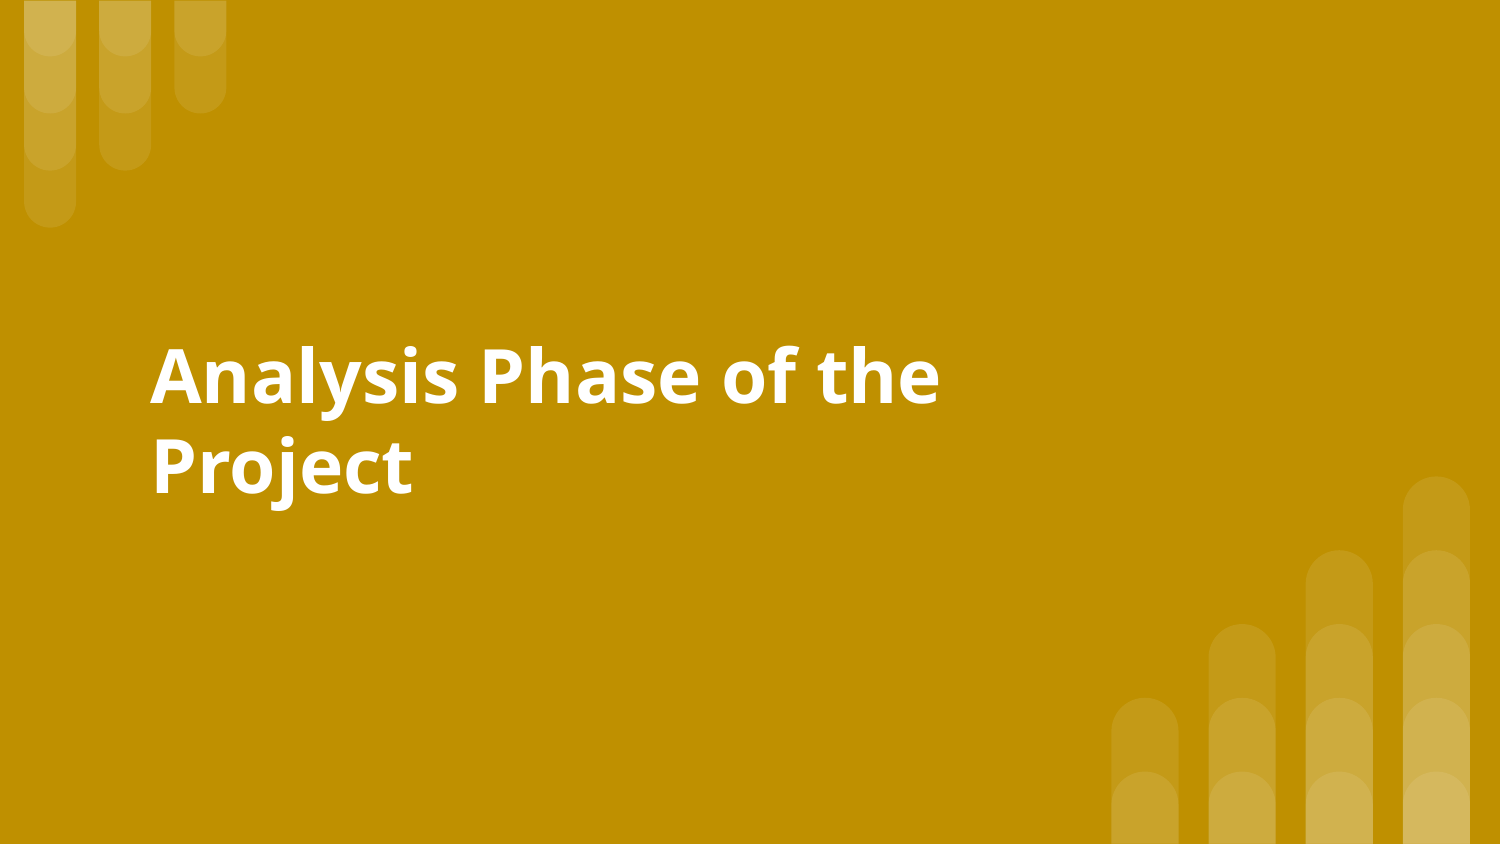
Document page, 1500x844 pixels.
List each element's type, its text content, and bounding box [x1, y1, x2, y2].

title Analysis Phase of the Project [135, 264, 1097, 572]
